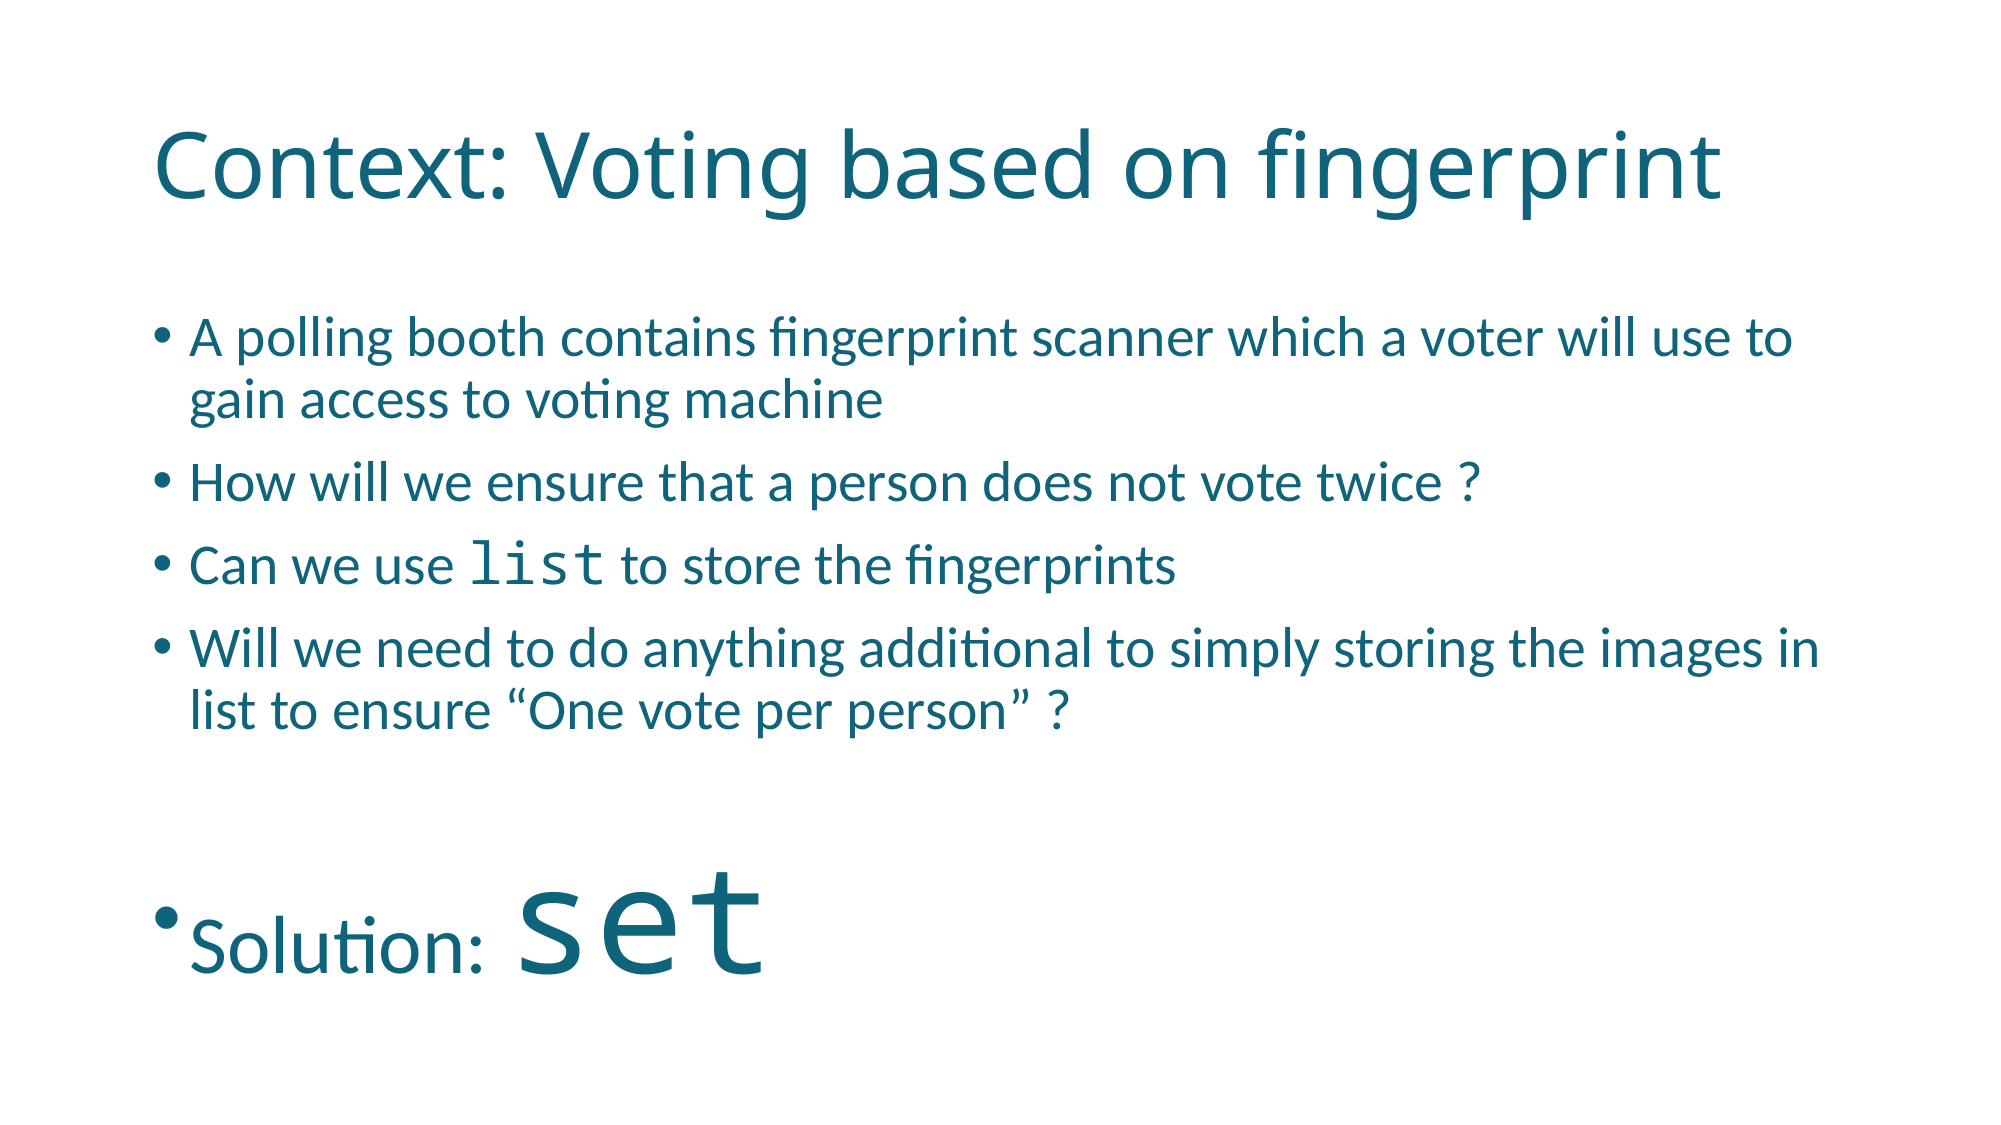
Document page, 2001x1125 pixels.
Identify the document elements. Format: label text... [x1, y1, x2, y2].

list A polling booth contains fingerprint scanner which a voter will use to gain access to voting machine How will we ensure that a person does not vote twice ? Can we use list to store the fingerprints Will we need to do anything additional to simply storing the images in list to ensure “One vote per person” ? Solution: set [137, 299, 1863, 1014]
title Context: Voting based on fingerprint [137, 59, 1863, 278]
